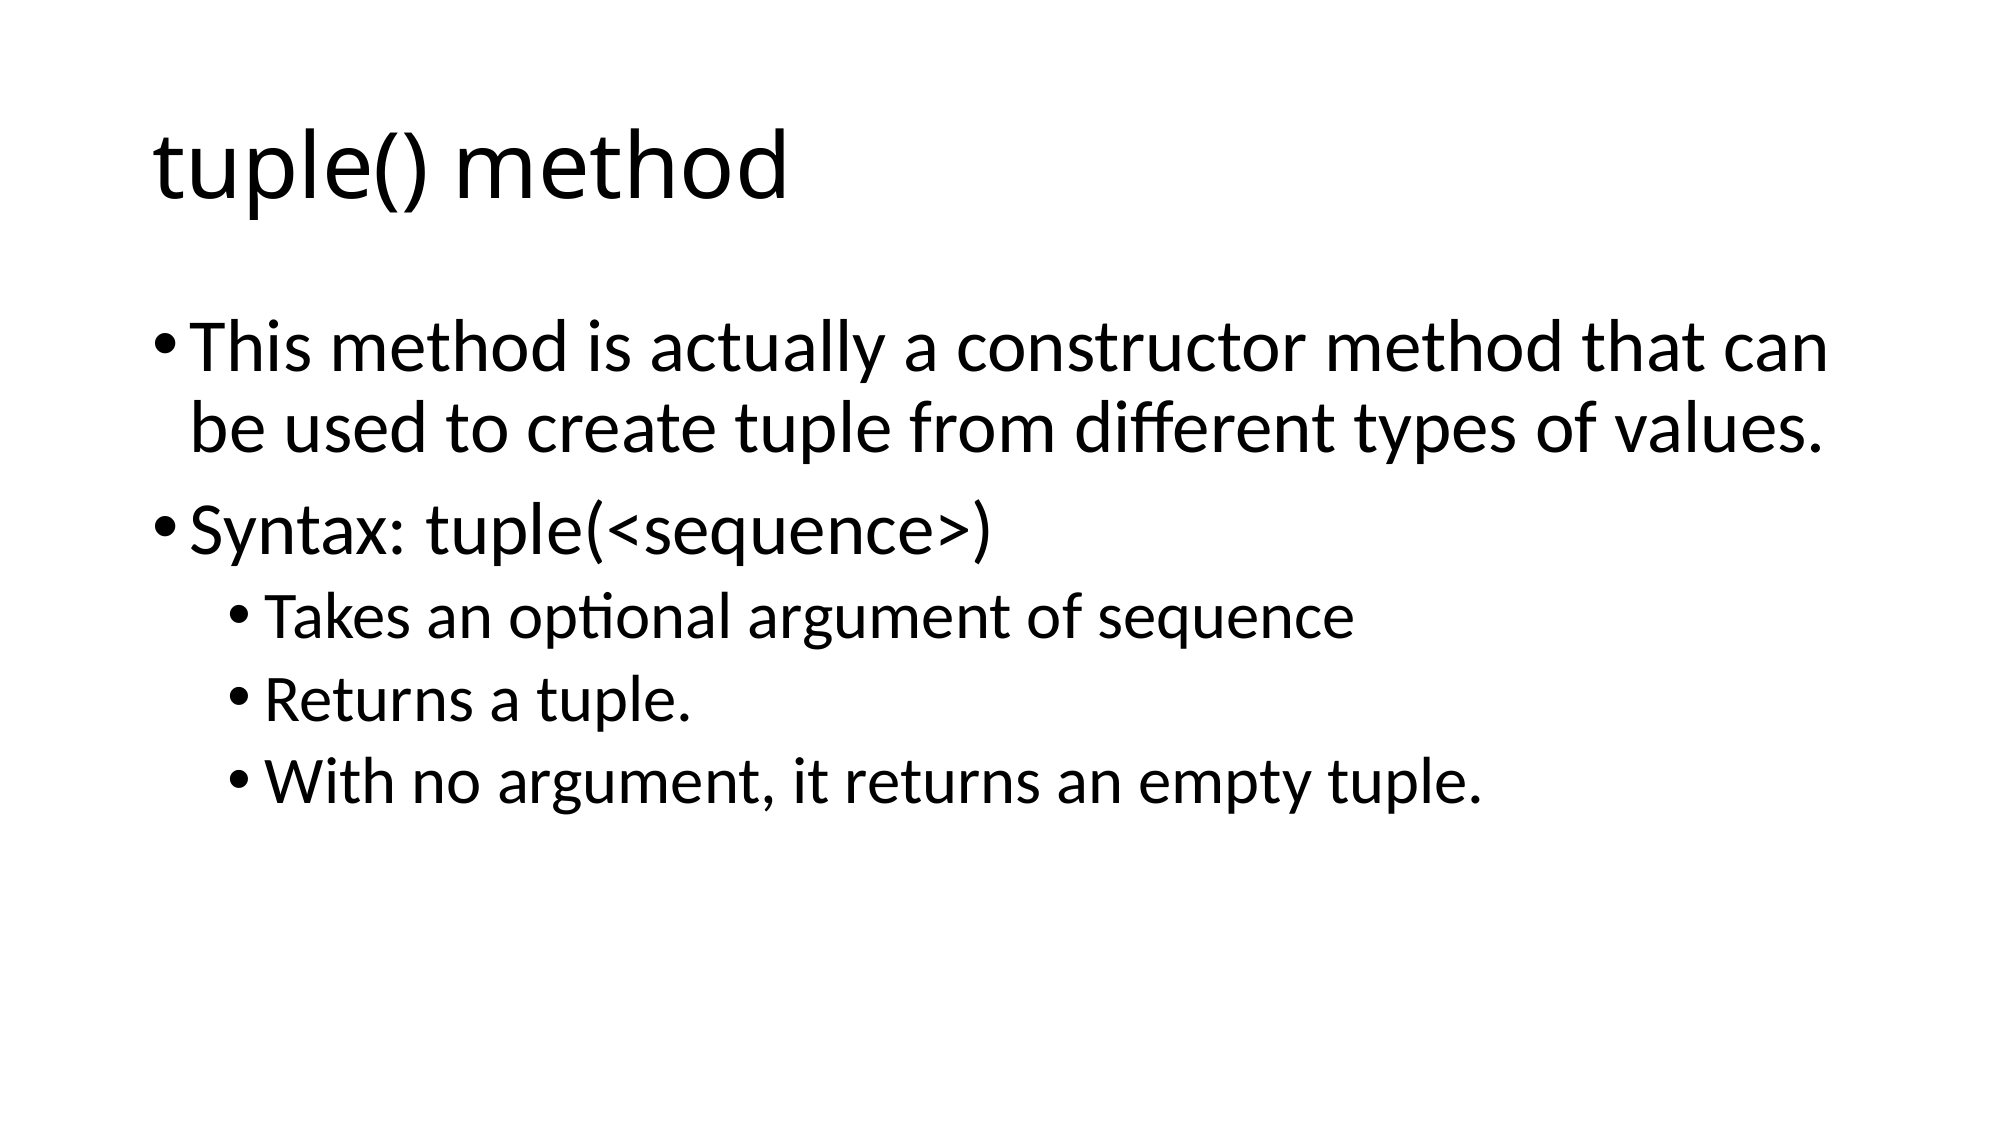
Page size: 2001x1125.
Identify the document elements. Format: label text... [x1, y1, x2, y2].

title tuple() method [137, 59, 1863, 278]
list This method is actually a constructor method that can be used to create tuple from different types of values. Syntax: tuple(<sequence>) Takes an optional argument of sequence Returns a tuple. With no argument, it returns an empty tuple. [137, 299, 1863, 1014]
